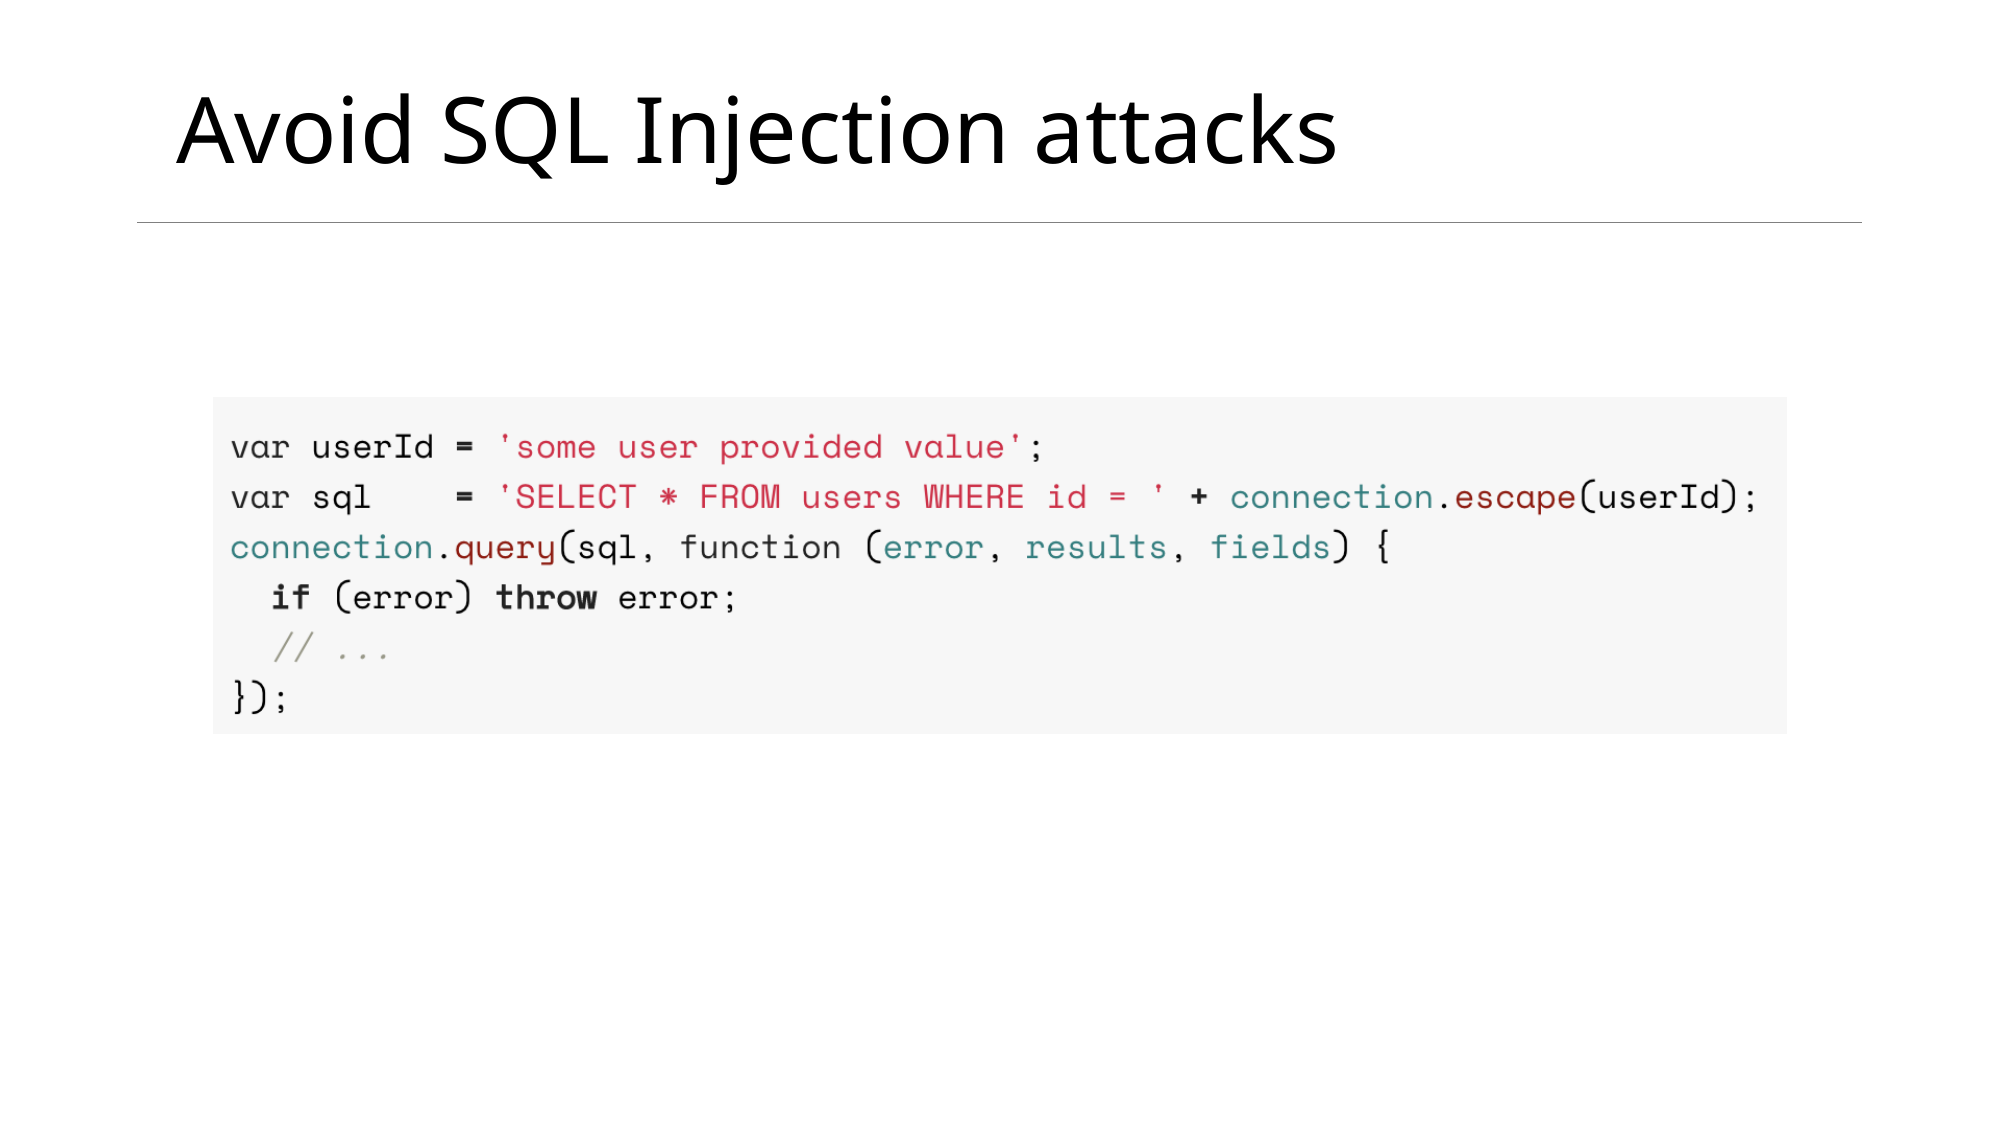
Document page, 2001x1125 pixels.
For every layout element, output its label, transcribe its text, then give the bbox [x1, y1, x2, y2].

picture [213, 397, 1787, 734]
title Avoid SQL Injection attacks [137, 44, 1863, 223]
